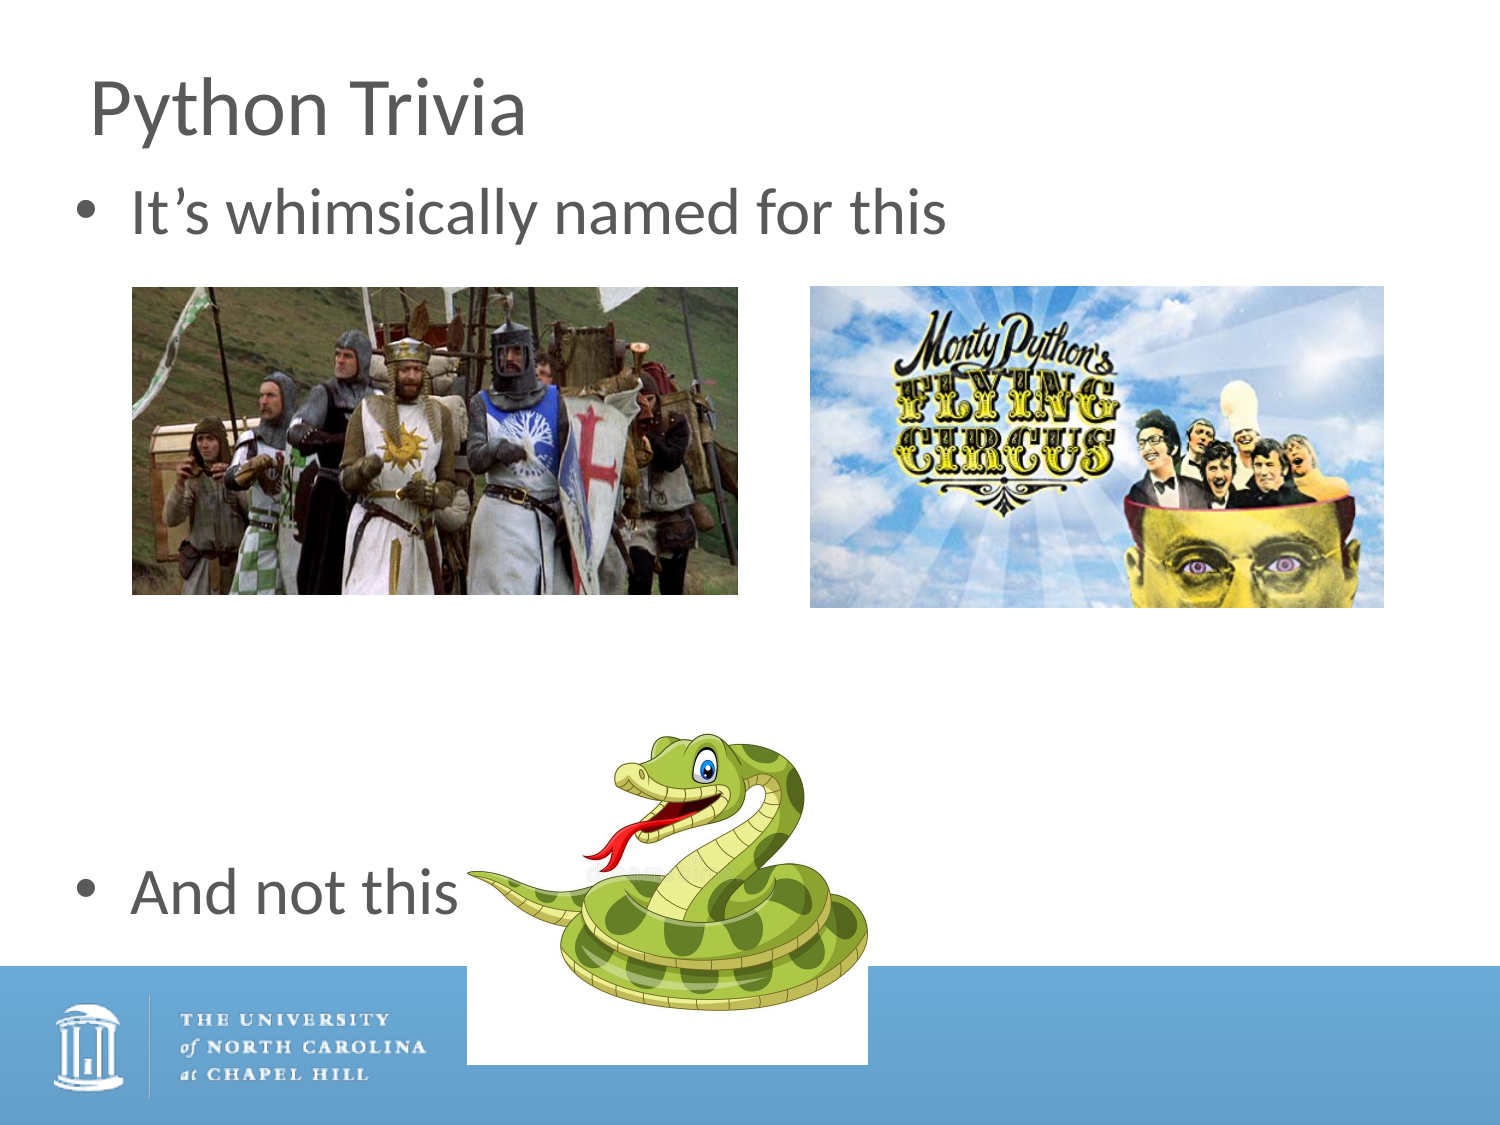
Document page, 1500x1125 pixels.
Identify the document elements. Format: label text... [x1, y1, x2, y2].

picture [54, 995, 426, 1098]
list It’s whimsically named for this And not this [59, 160, 1410, 831]
title Python Trivia [75, 45, 1425, 233]
picture [810, 285, 1384, 609]
picture [132, 287, 738, 596]
picture [467, 661, 868, 1065]
